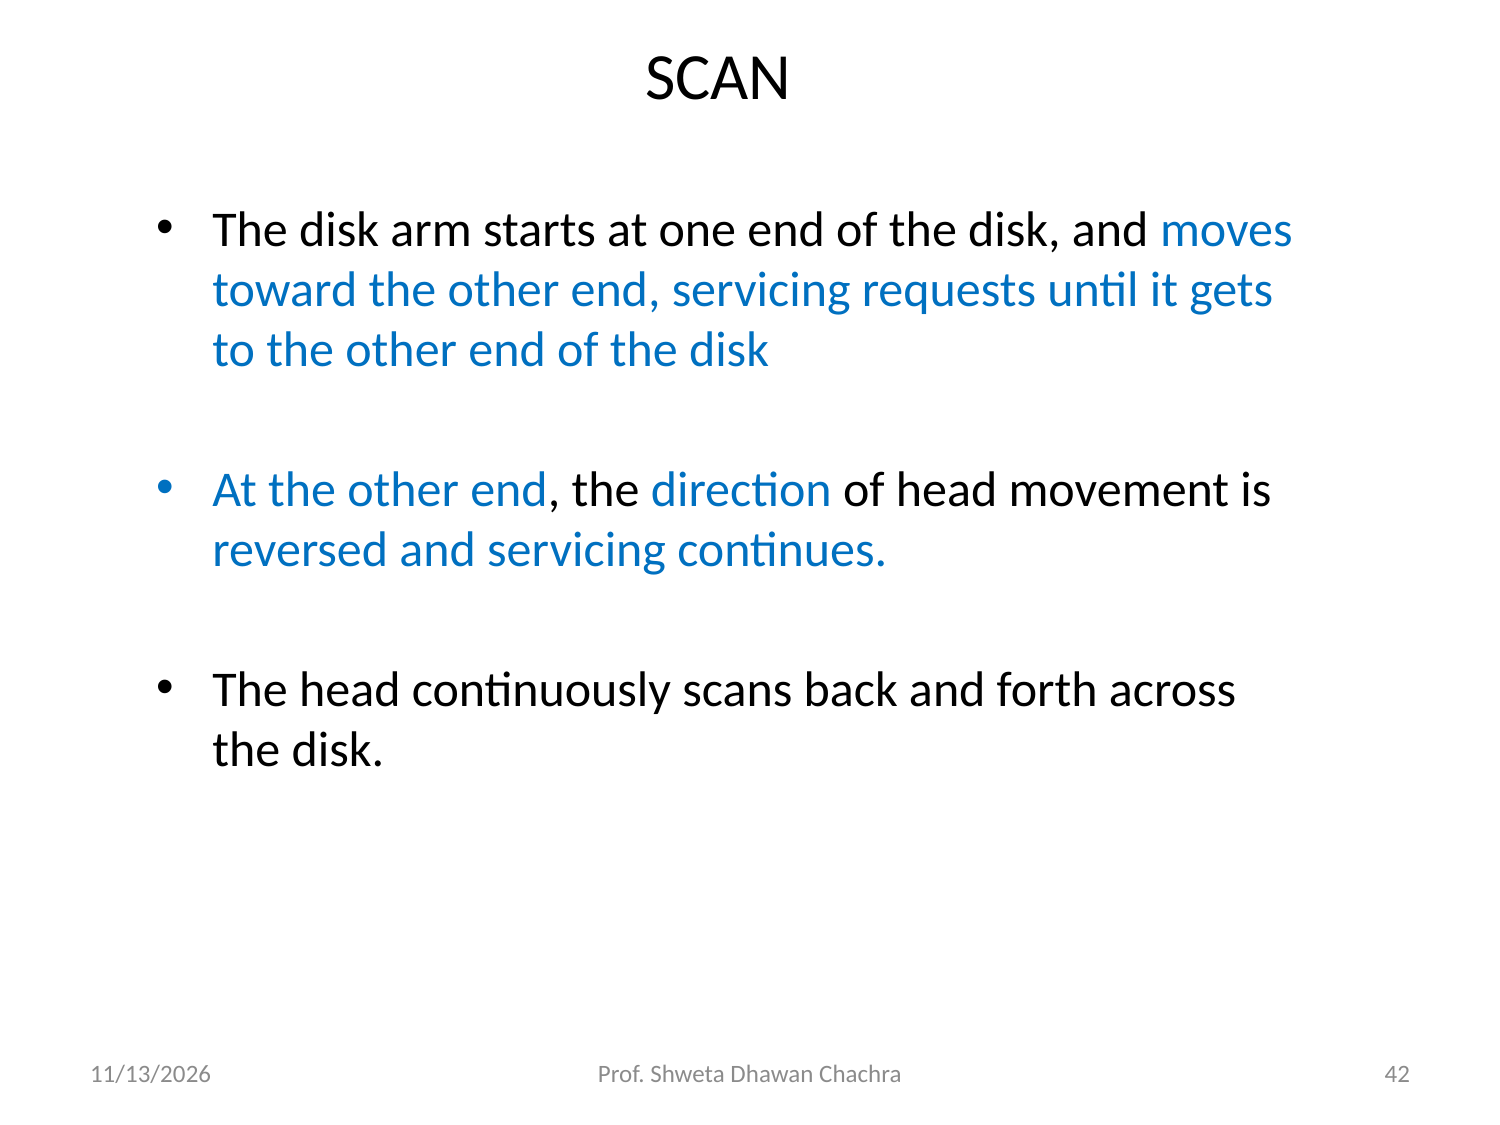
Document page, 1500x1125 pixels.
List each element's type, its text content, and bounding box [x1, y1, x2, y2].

slide_number 42 [1074, 1042, 1425, 1103]
footer Prof. Shweta Dhawan Chachra [512, 1042, 988, 1103]
title SCAN [75, 25, 1362, 121]
list The disk arm starts at one end of the disk, and moves toward the other end, servicing requests until it gets to the other end of the disk At the other end, the direction of head movement is reversed and servicing continues. The head continuously scans back and forth across the disk. [141, 188, 1324, 932]
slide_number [75, 1042, 425, 1103]
